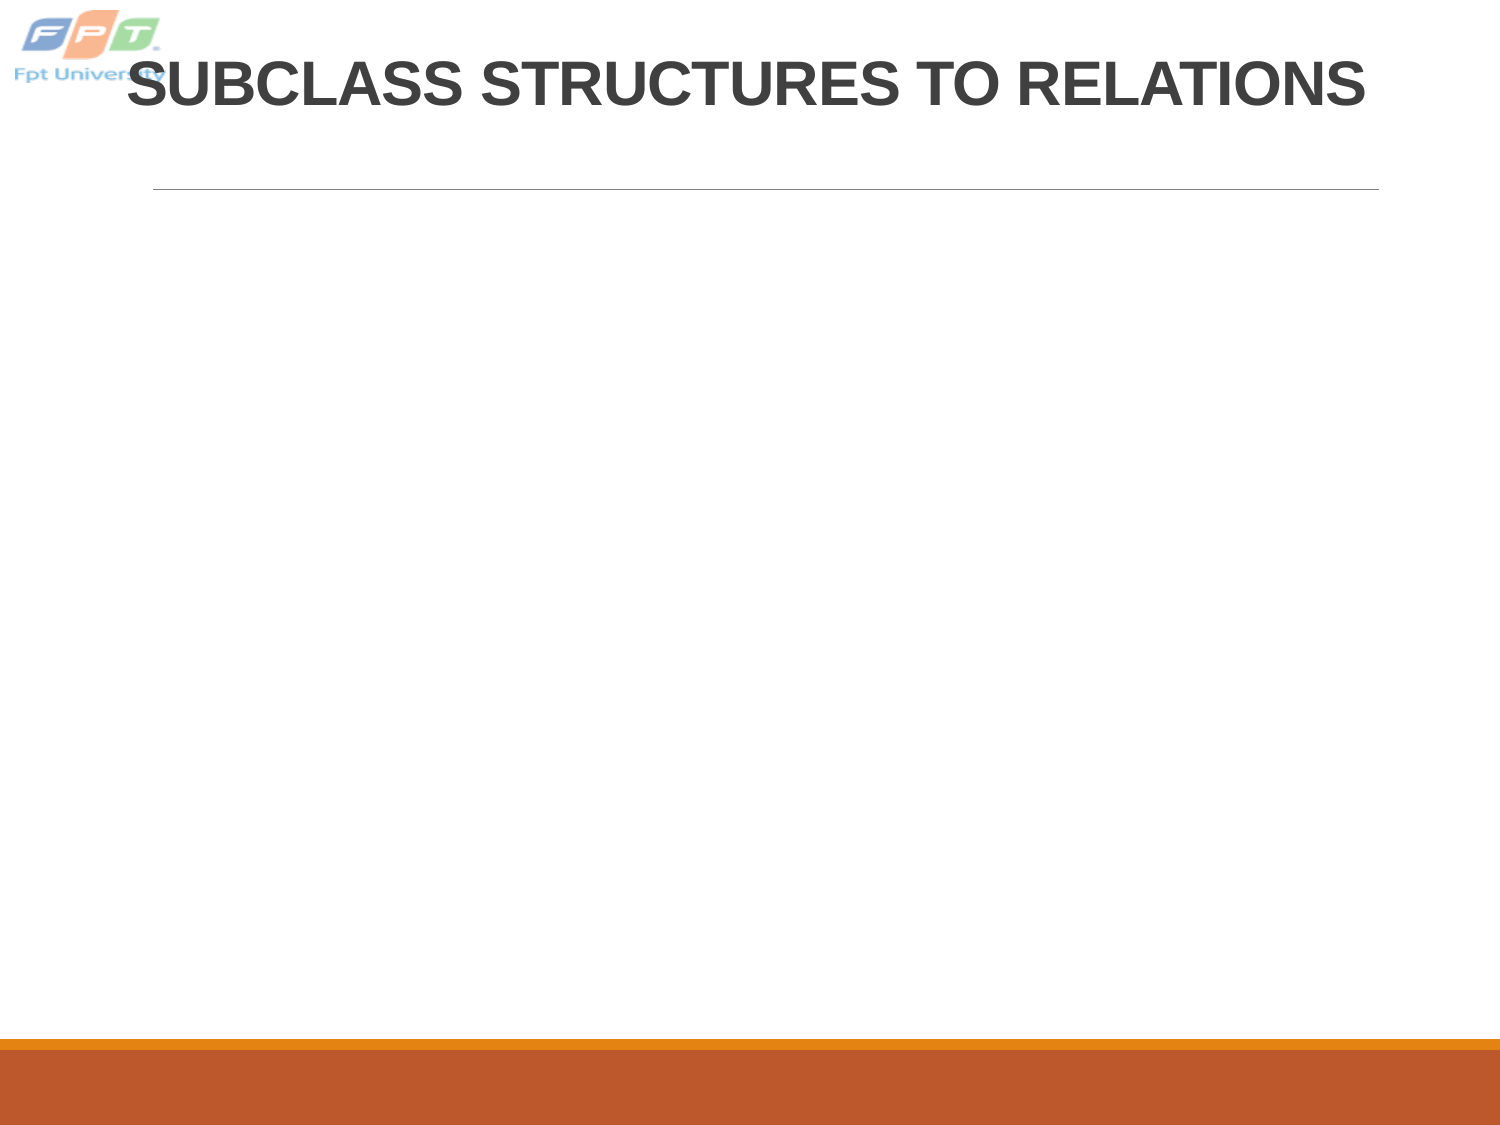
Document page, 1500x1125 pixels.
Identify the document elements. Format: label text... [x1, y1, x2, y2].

text_box Professor [15, 10, 166, 83]
title SUBCLASS STRUCTURES TO RELATIONS [96, 47, 1399, 185]
